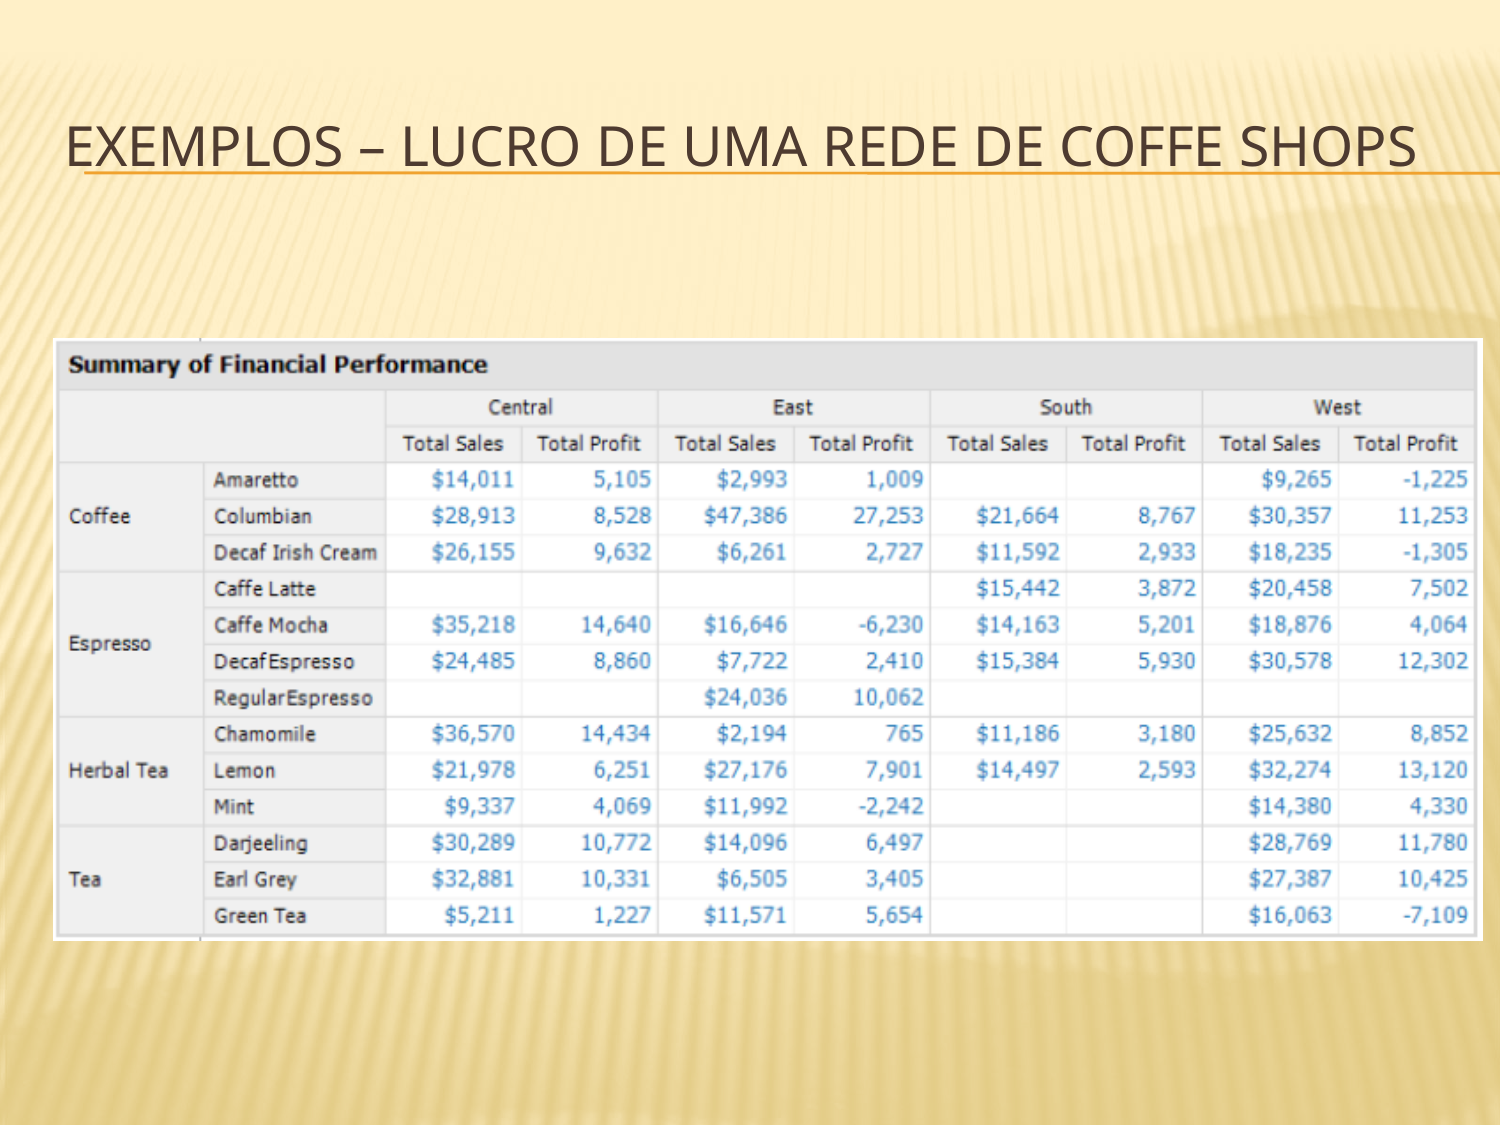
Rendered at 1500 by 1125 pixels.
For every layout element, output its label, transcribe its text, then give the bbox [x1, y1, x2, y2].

title Exemplos – lucro de uma rede de coffe shops [50, 75, 1475, 213]
picture [52, 337, 1483, 941]
